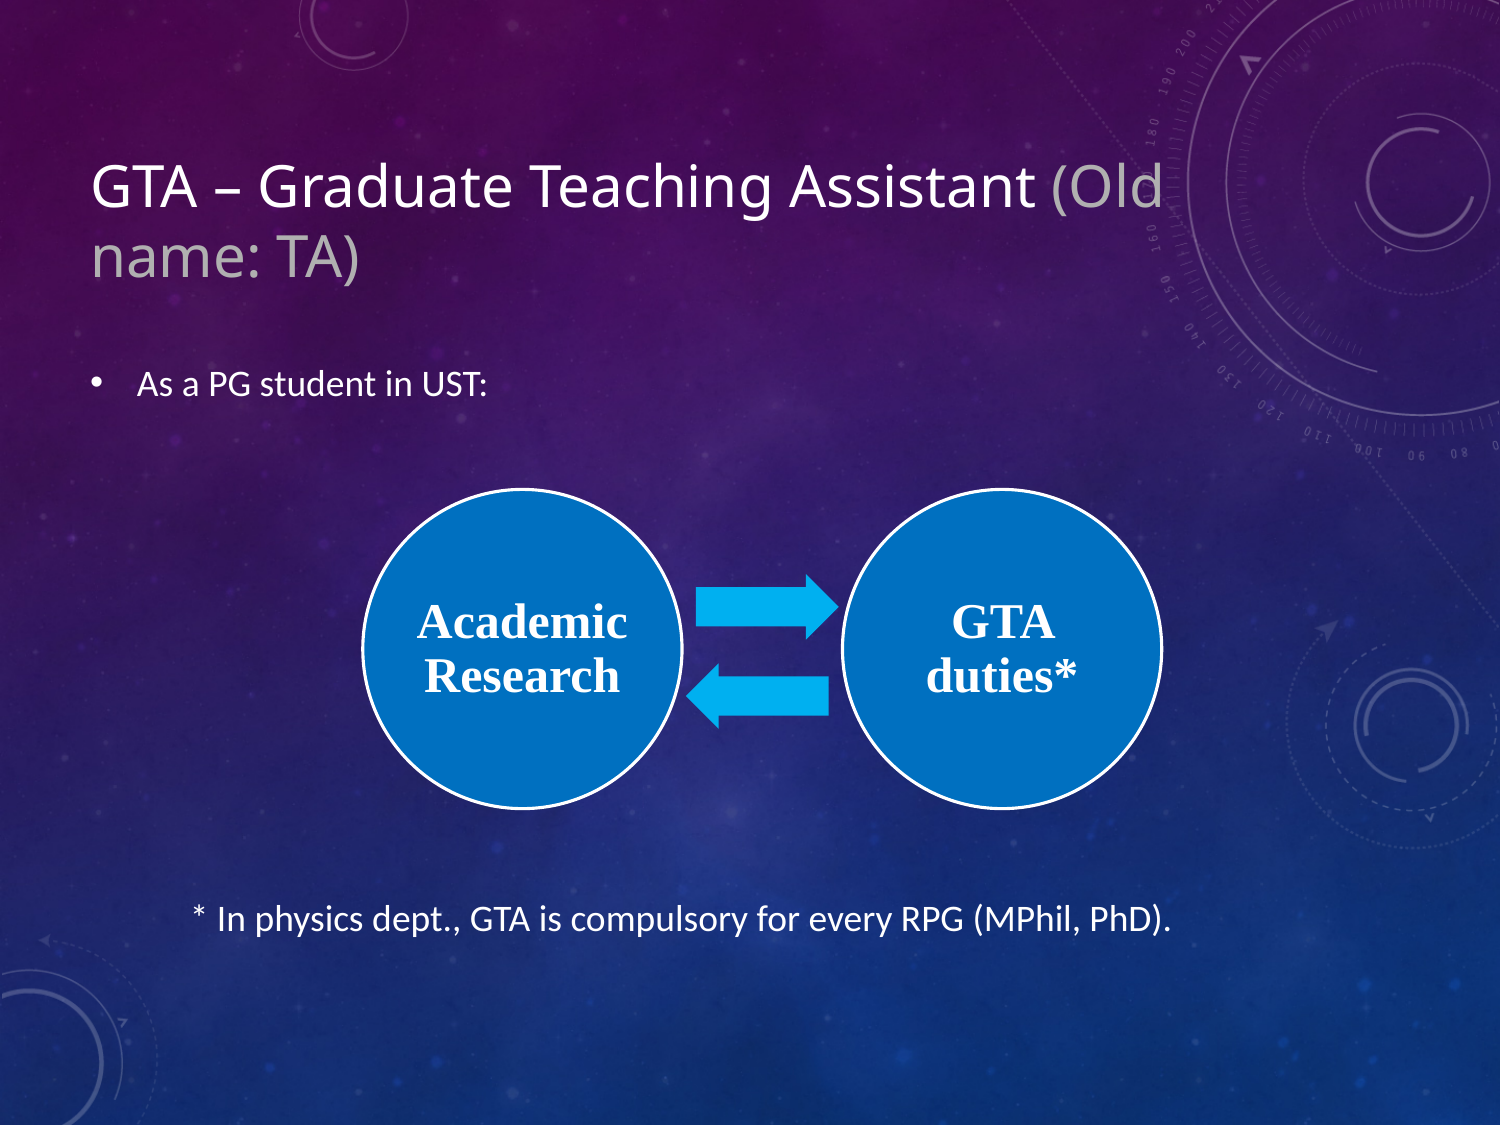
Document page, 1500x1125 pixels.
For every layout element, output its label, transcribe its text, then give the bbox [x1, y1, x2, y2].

list As a PG student in UST: [75, 351, 1350, 950]
text_box * In physics dept., GTA is compulsory for every RPG (MPhil, PhD). [175, 886, 1189, 946]
title GTA – Graduate Teaching Assistant (Old name: TA) [75, 99, 1350, 339]
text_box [362, 414, 1163, 884]
picture [0, 0, 1500, 1125]
